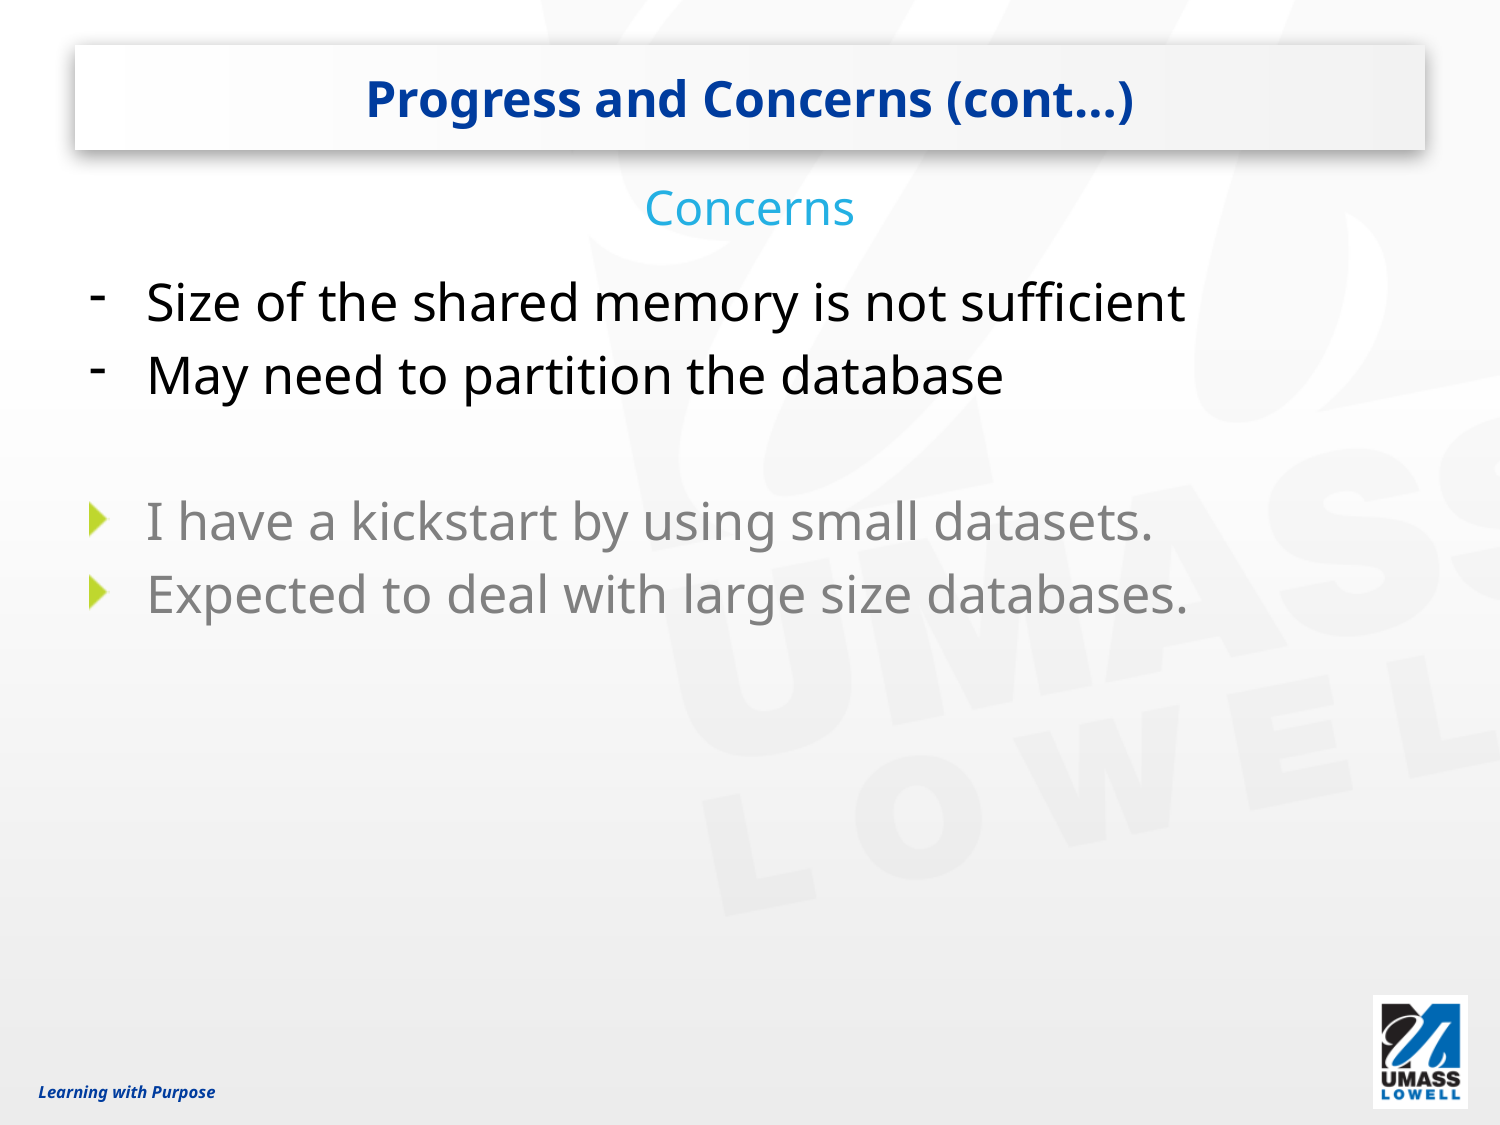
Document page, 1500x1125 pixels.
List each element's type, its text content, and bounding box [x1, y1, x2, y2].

picture [0, 0, 1500, 1125]
title Progress and Concerns (cont…) [75, 45, 1425, 150]
list Size of the shared memory is not sufficient May need to partition the database I have a kickstart by using small datasets. Expected to deal with large size databases. [75, 262, 1425, 1063]
list Concerns [75, 162, 1425, 250]
